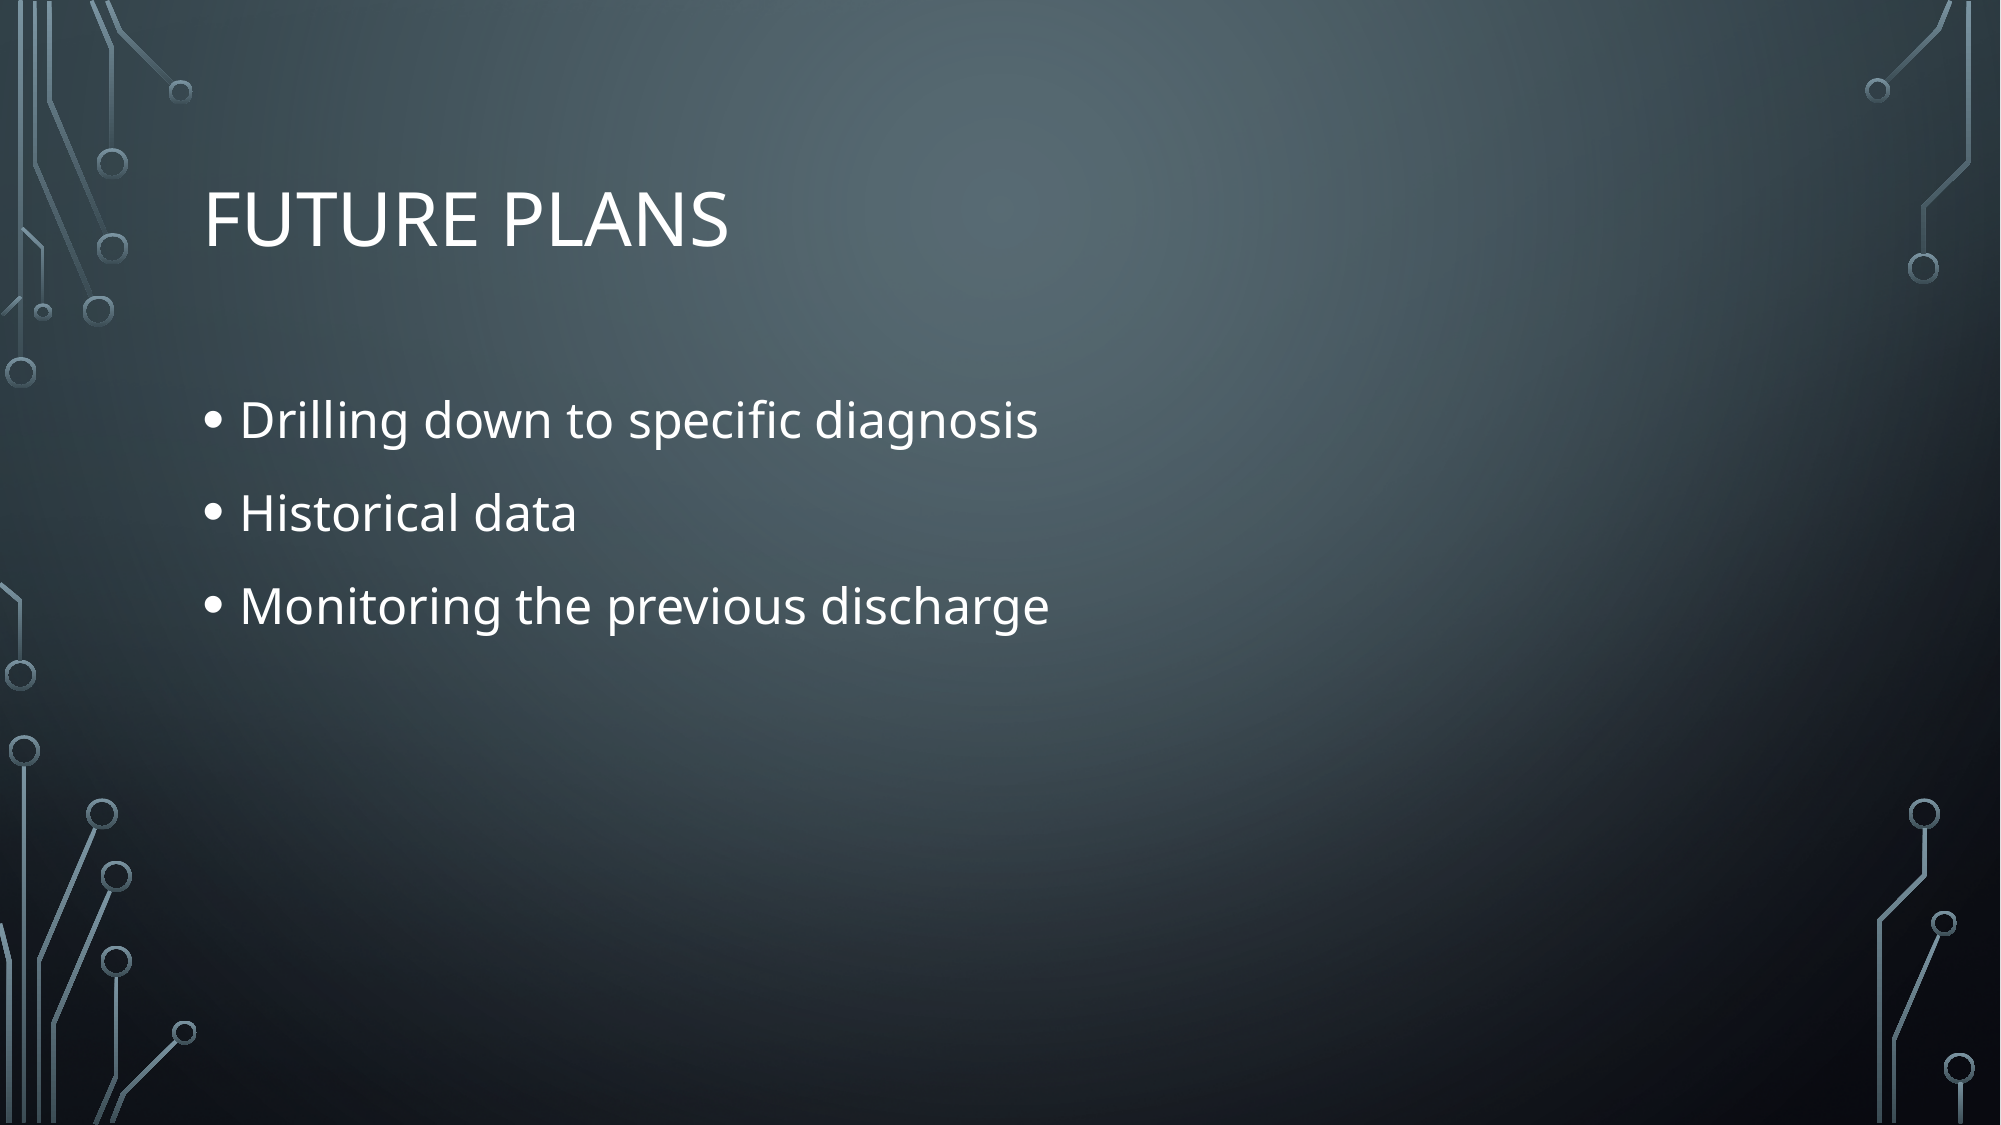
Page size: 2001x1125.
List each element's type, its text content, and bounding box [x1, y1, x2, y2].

list Drilling down to specific diagnosis Historical data Monitoring the previous discharge [187, 369, 1813, 950]
title Future Plans [187, 101, 1813, 344]
